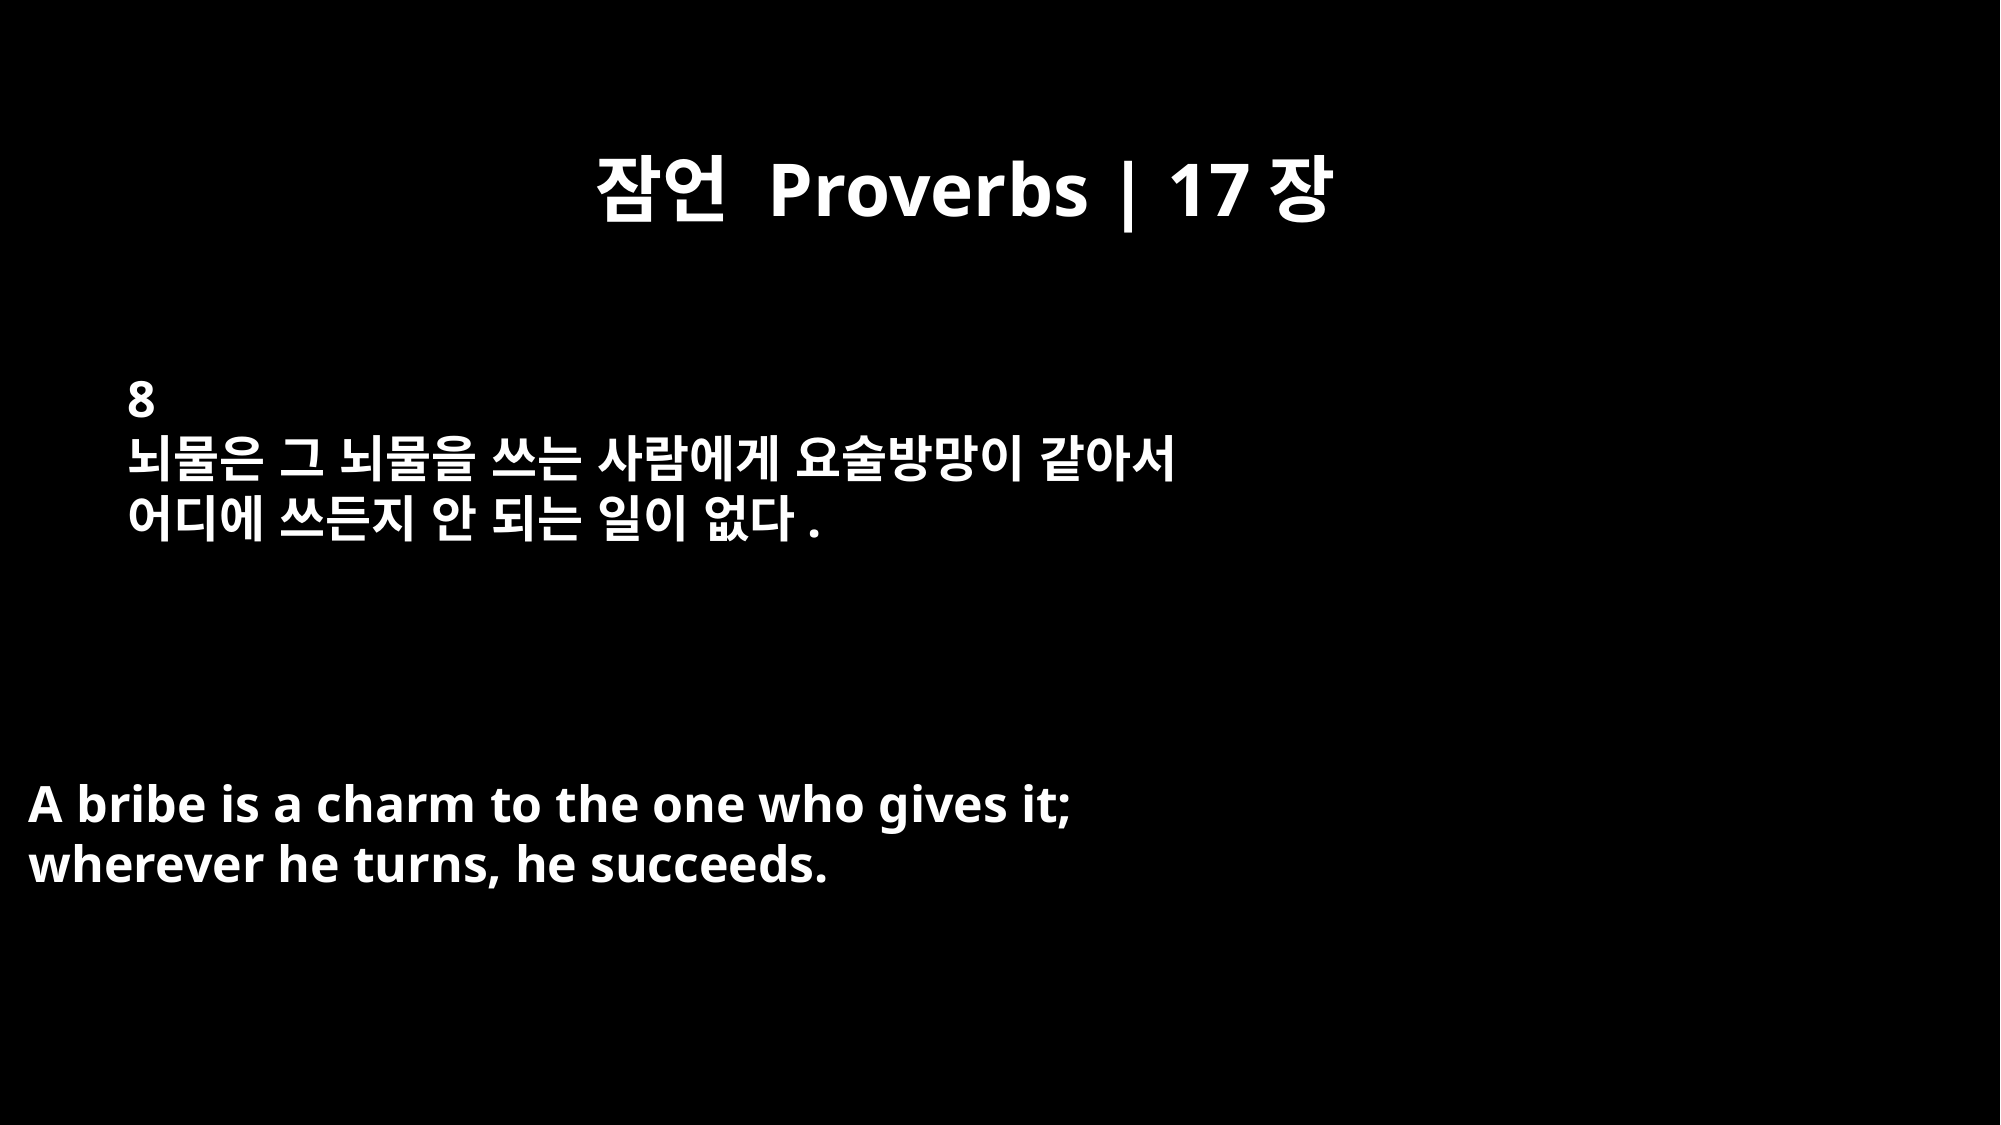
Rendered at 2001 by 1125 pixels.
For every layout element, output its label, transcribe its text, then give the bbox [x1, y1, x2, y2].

text_box 잠언 Proverbs | 17장 [580, 136, 1352, 239]
text_box 8 뇌물은 그 뇌물을 쓰는 사람에게 요술방망이 같아서 어디에 쓰든지 안 되는 일이 없다. [113, 359, 1193, 555]
text_box A bribe is a charm to the one who gives it; wherever he turns, he succeeds. [14, 764, 1088, 900]
